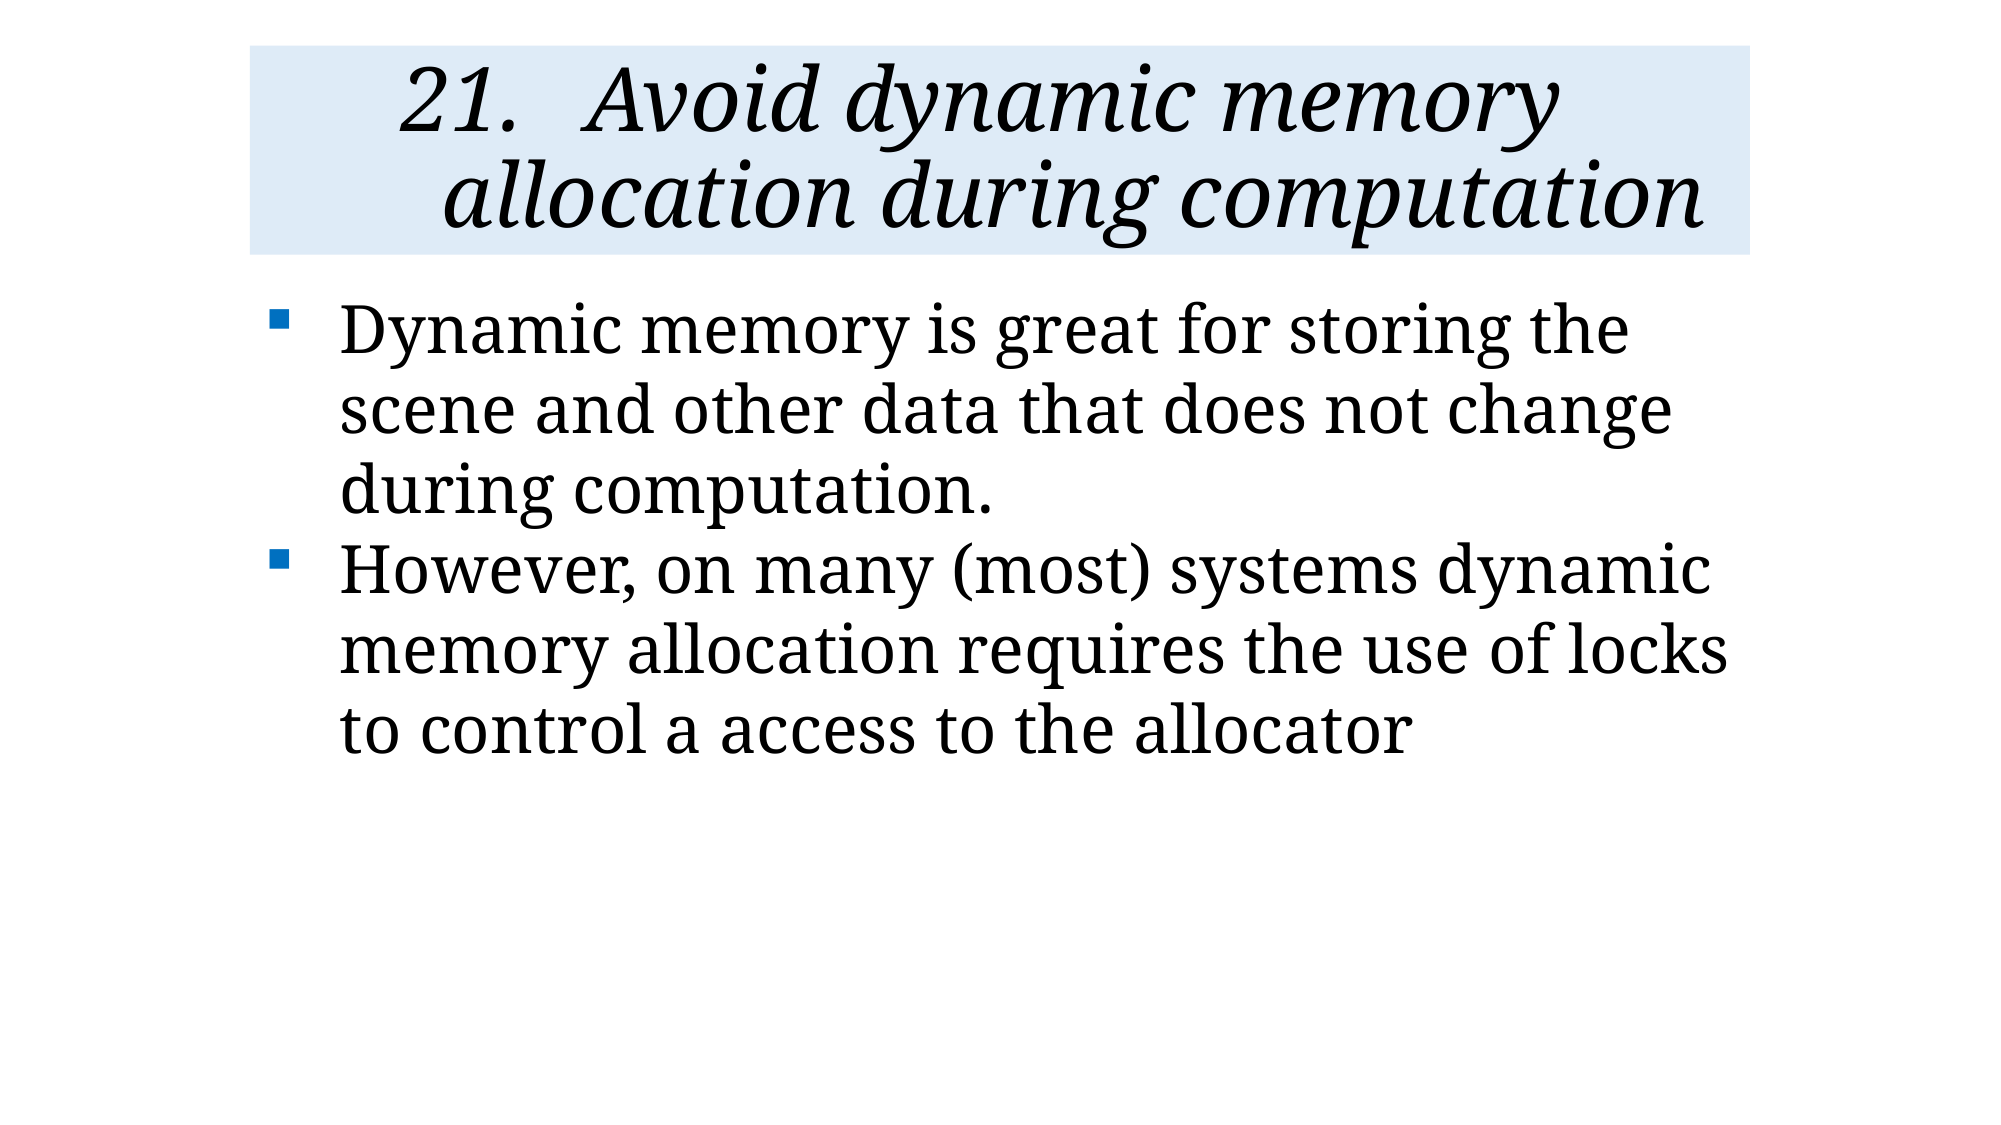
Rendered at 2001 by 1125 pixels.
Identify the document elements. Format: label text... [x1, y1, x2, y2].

subtitle Dynamic memory is great for storing the scene and other data that does not change during computation. However, on many (most) systems dynamic memory allocation requires the use of locks to control a access to the allocator [249, 279, 1750, 1003]
title Avoid dynamic memory allocation during computation [249, 45, 1750, 255]
